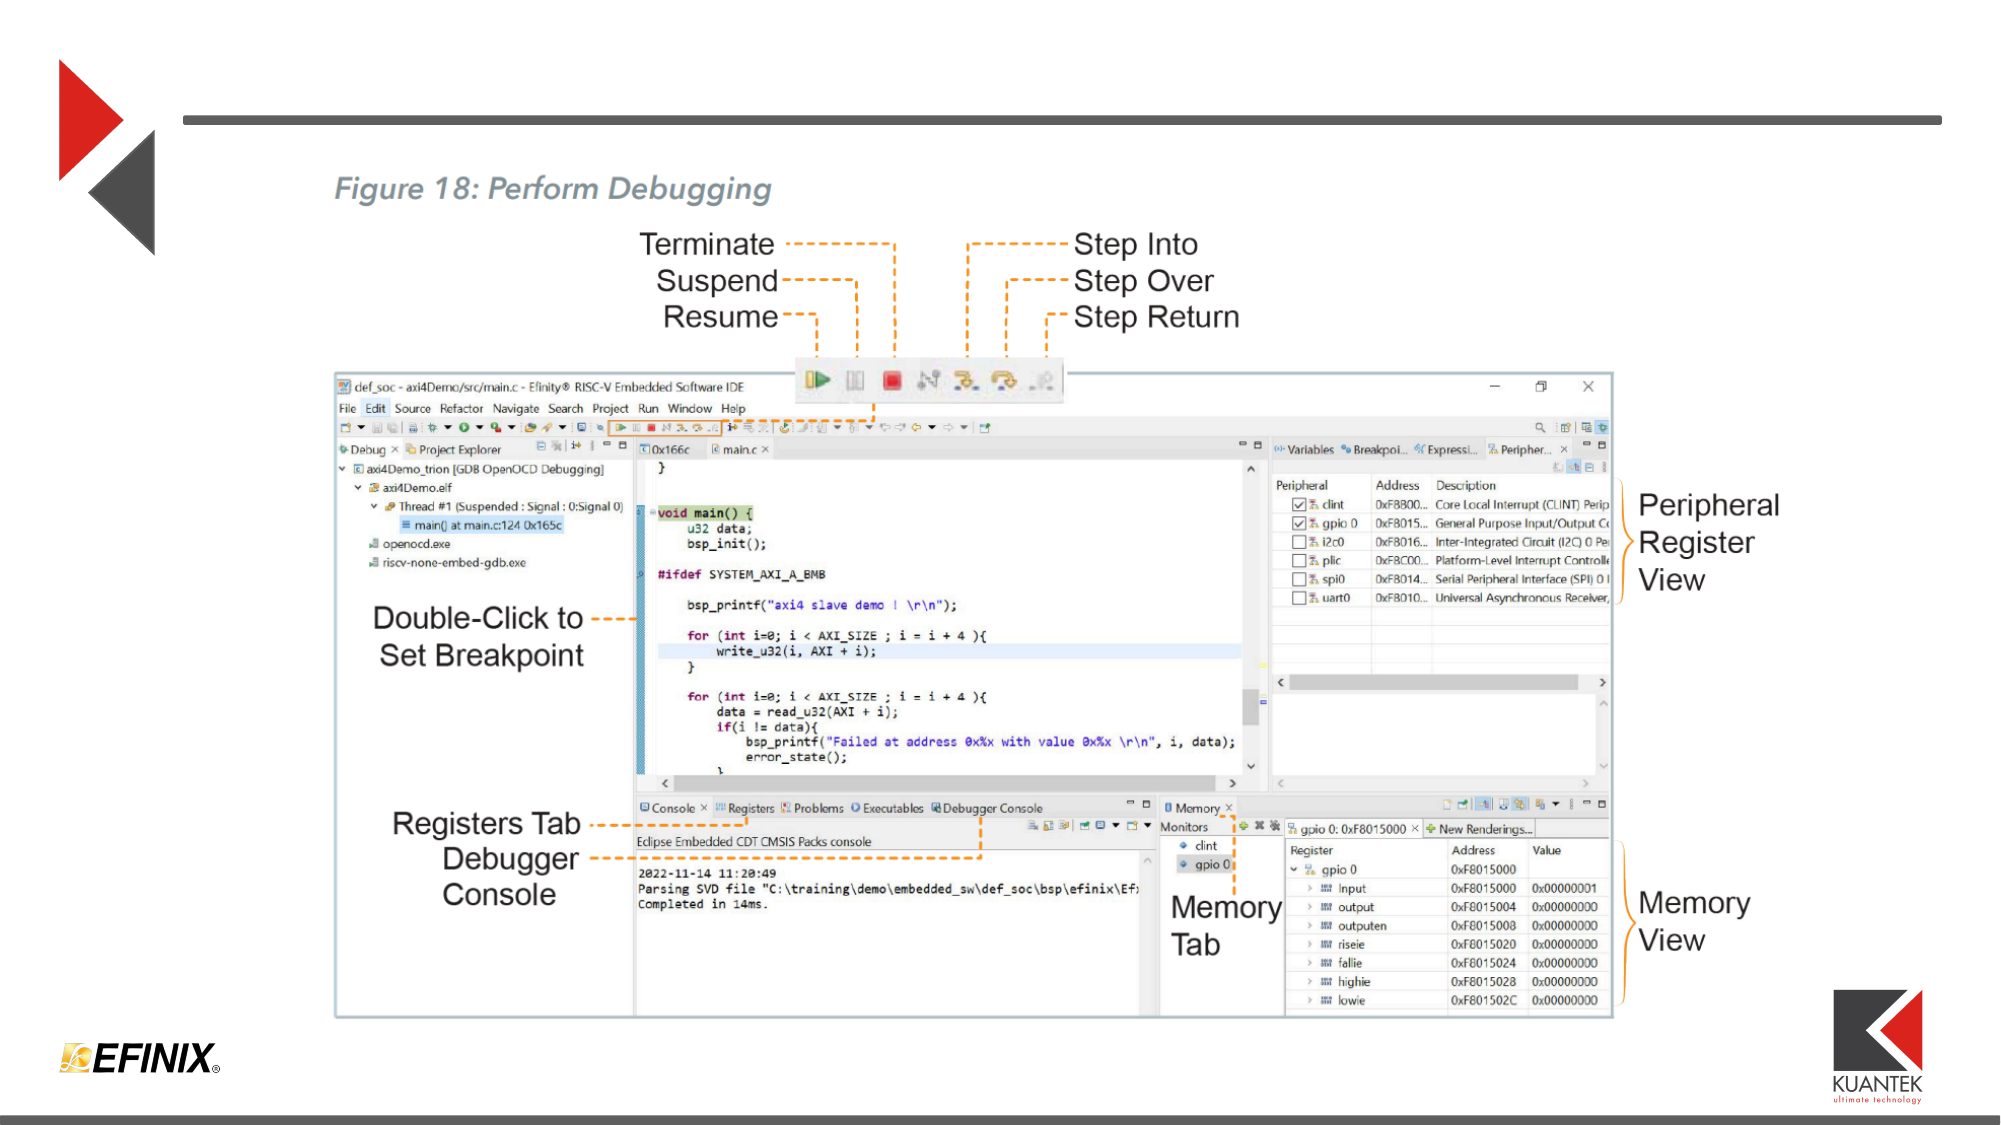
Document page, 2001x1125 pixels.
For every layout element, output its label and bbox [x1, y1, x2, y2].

picture [1833, 989, 1923, 1105]
picture [59, 59, 124, 181]
picture [58, 138, 1811, 1073]
